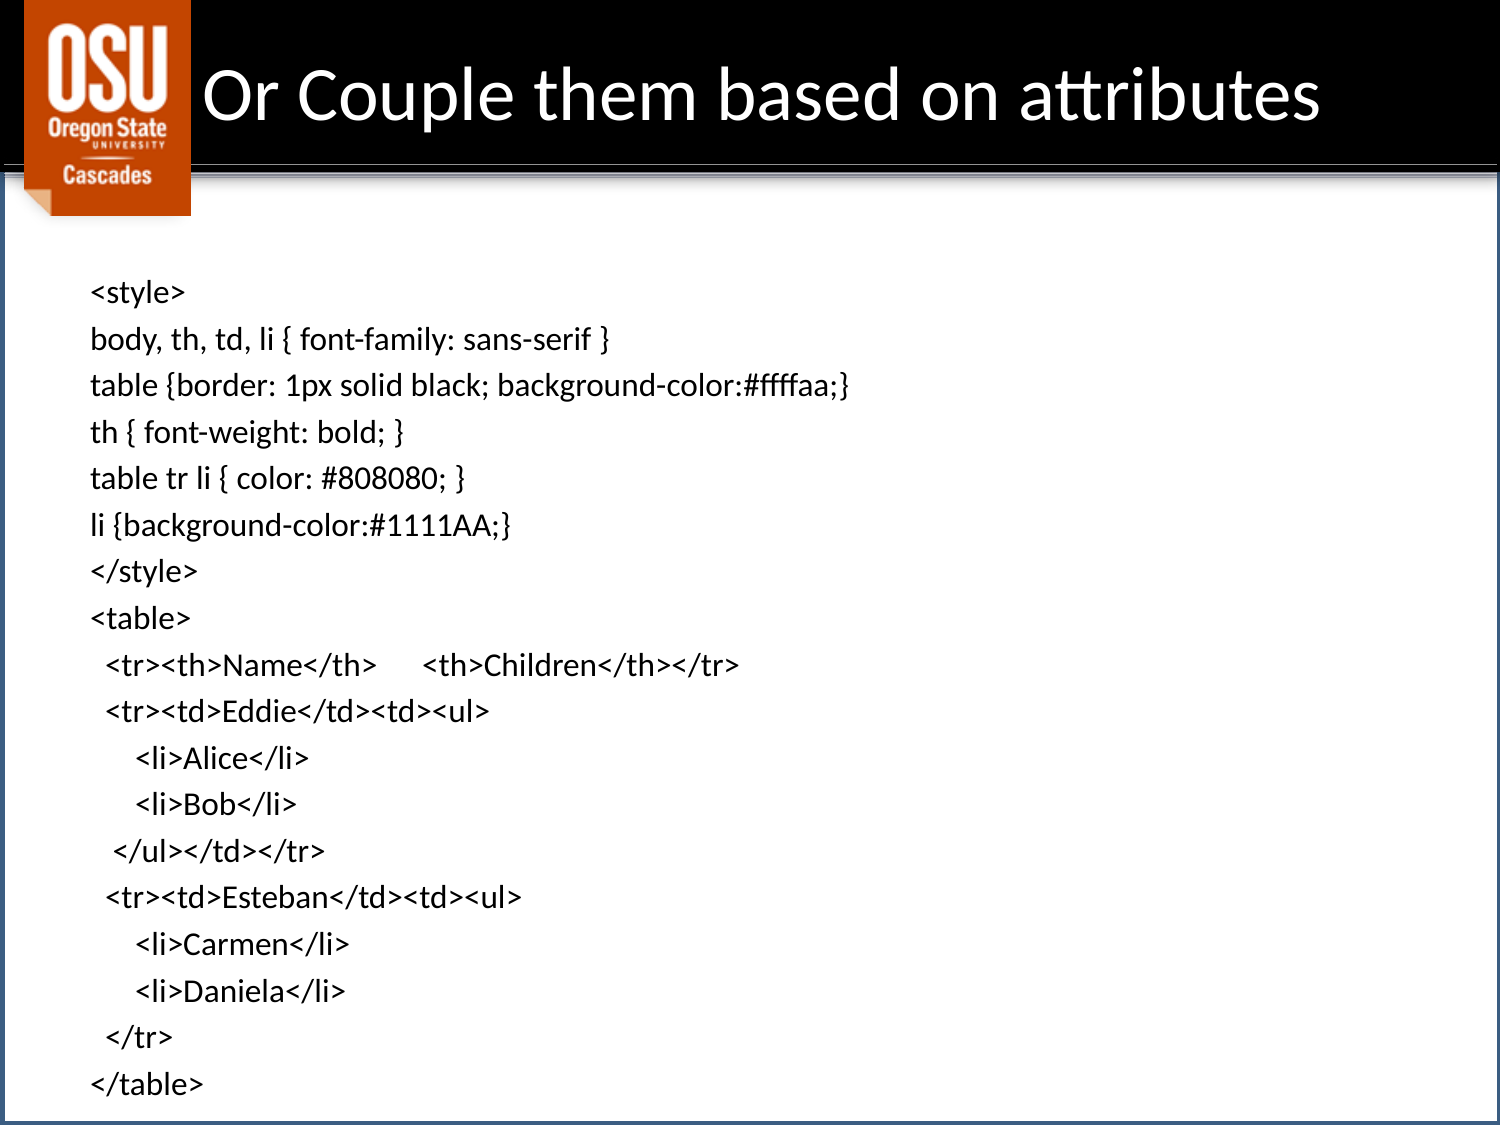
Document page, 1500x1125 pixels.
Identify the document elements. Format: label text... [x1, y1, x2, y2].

picture [0, 0, 1500, 1125]
list <style> body, th, td, li { font-family: sans-serif } table {border: 1px solid black; background-color:#ffffaa;} th { font-weight: bold; } table tr li { color: #808080; } li {background-color:#1111AA;} </style> <table> <tr><th>Name</th> <th>Children</th></tr> <tr><td>Eddie</td><td><ul> <li>Alice</li> <li>Bob</li> </ul></td></tr> <tr><td>Esteban</td><td><ul> <li>Carmen</li> <li>Daniela</li> </tr> </table> [75, 262, 1425, 1005]
title Or Couple them based on attributes [187, 0, 1425, 184]
